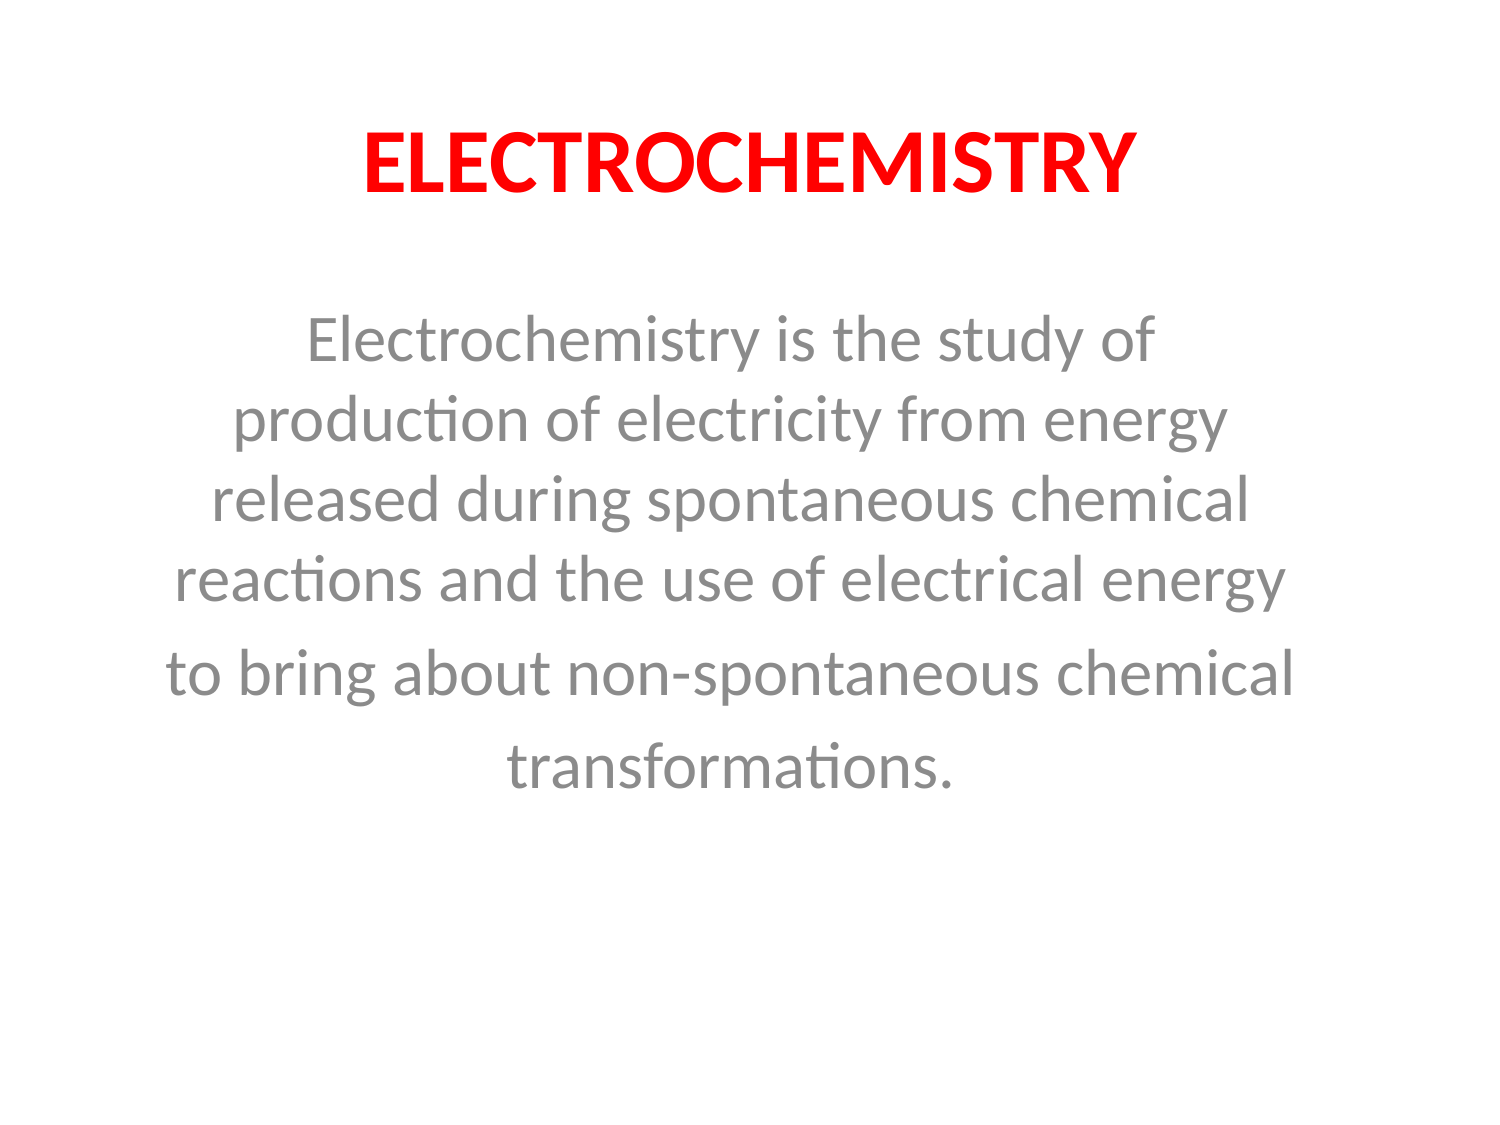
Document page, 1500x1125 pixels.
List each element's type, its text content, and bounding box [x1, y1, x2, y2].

subtitle Electrochemistry is the study of production of electricity from energy released during spontaneous chemical reactions and the use of electrical energy to bring about non-spontaneous chemical transformations. [137, 287, 1325, 925]
title ELECTROCHEMISTRY [112, 87, 1388, 225]
